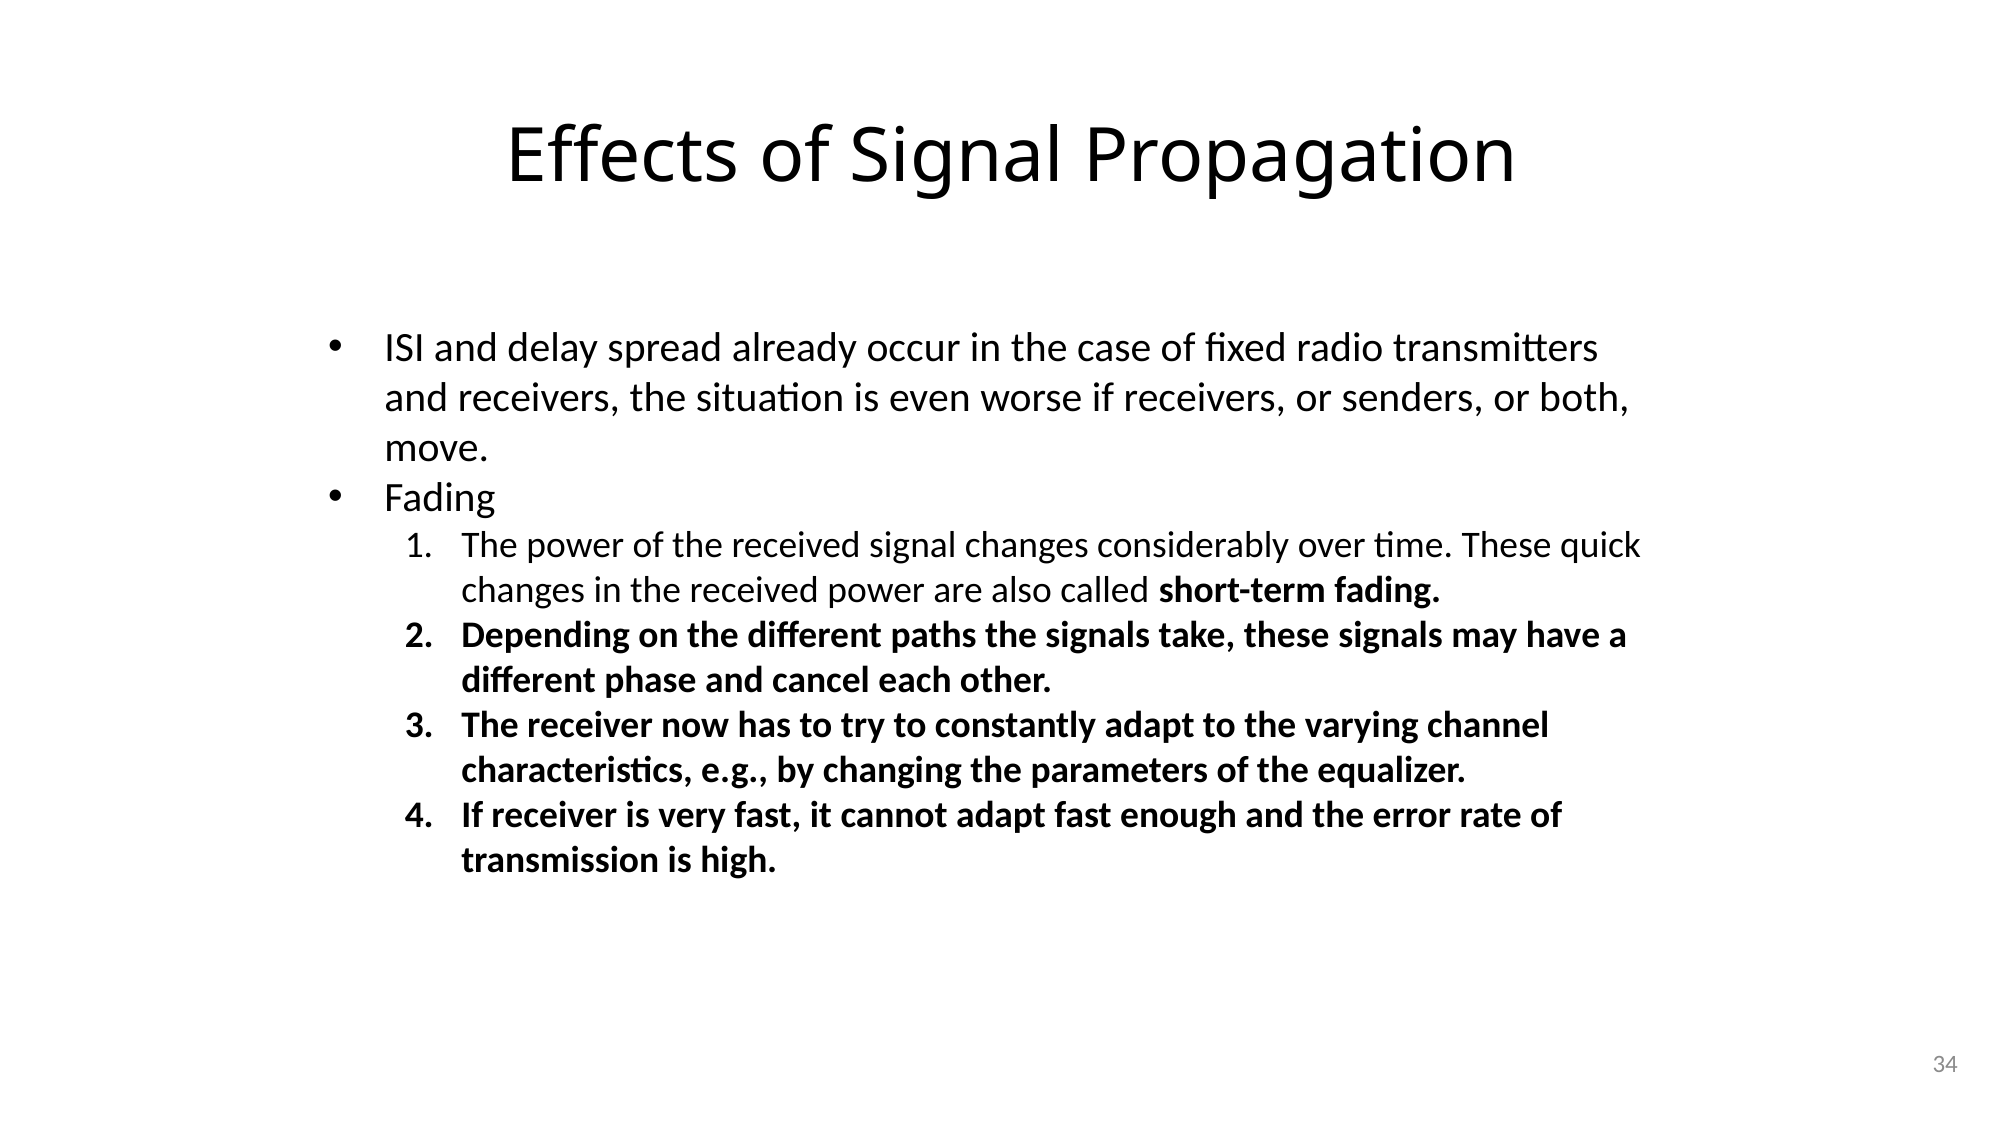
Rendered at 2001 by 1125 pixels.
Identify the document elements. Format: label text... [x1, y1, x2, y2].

slide_number 34 [1853, 1019, 1974, 1106]
text_box ISI and delay spread already occur in the case of fixed radio transmitters and receivers, the situation is even worse if receivers, or senders, or both, move. Fading The power of the received signal changes considerably over time. These quick changes in the received power are also called short-term fading. Depending on the different paths the signals take, these signals may have a different phase and cancel each other. The receiver now has to try to constantly adapt to the varying channel characteristics, e.g., by changing the parameters of the equalizer. If receiver is very fast, it cannot adapt fast enough and the error rate of transmission is high. [313, 312, 1682, 983]
title Effects of Signal Propagation [313, 65, 1712, 250]
